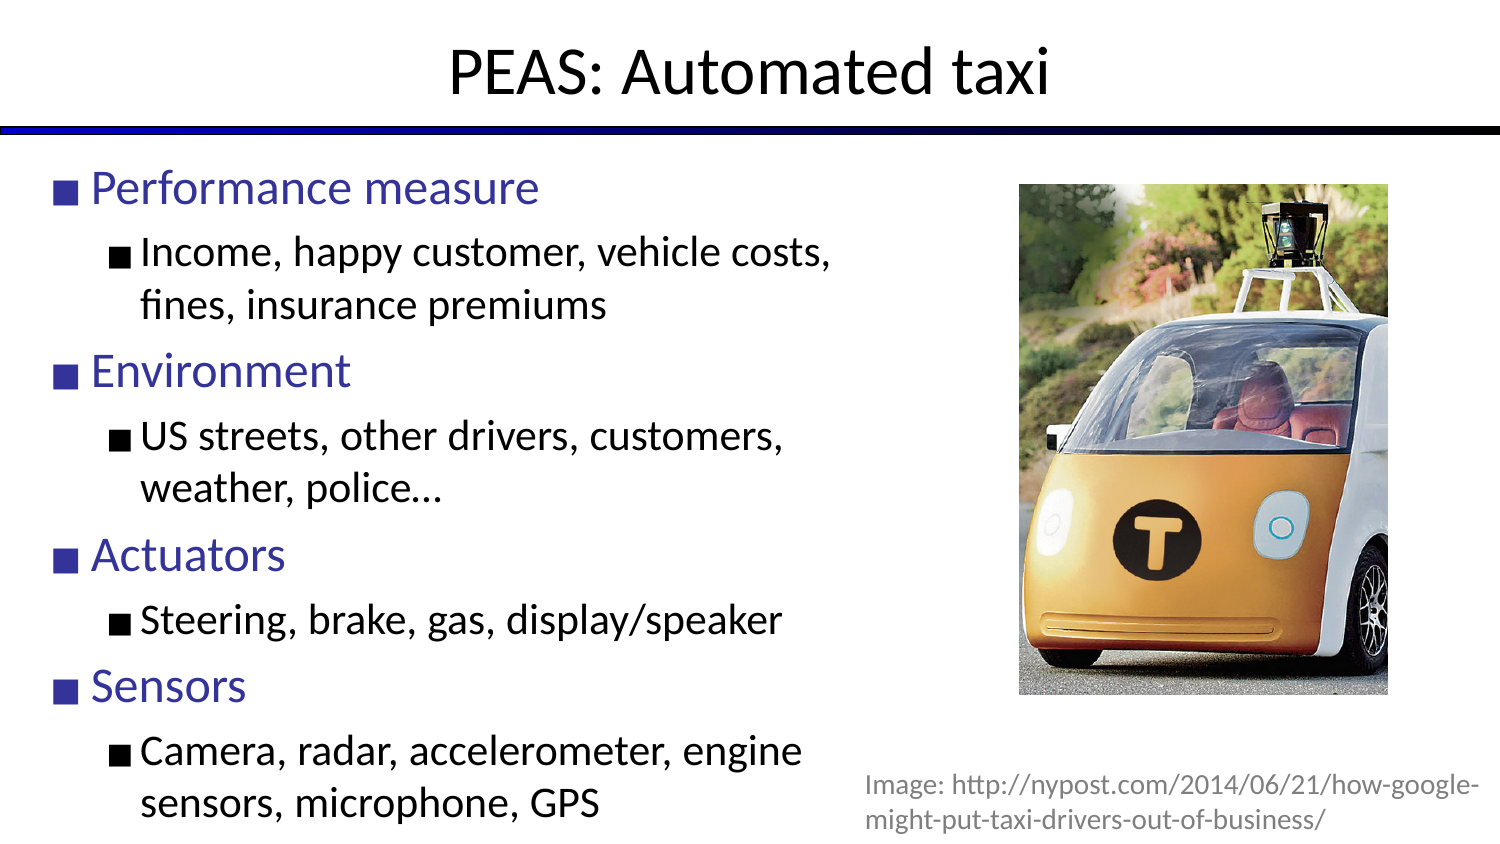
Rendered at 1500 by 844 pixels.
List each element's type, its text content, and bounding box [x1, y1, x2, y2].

text_box Image: http://nypost.com/2014/06/21/how-google-might-put-taxi-drivers-out-of-business/ [849, 757, 1498, 843]
title PEAS: Automated taxi [0, 0, 1500, 138]
picture [1019, 184, 1388, 695]
list Performance measure Income, happy customer, vehicle costs, fines, insurance premiums Environment US streets, other drivers, customers, weather, police… Actuators Steering, brake, gas, display/speaker Sensors Camera, radar, accelerometer, engine sensors, microphone, GPS [37, 148, 888, 731]
